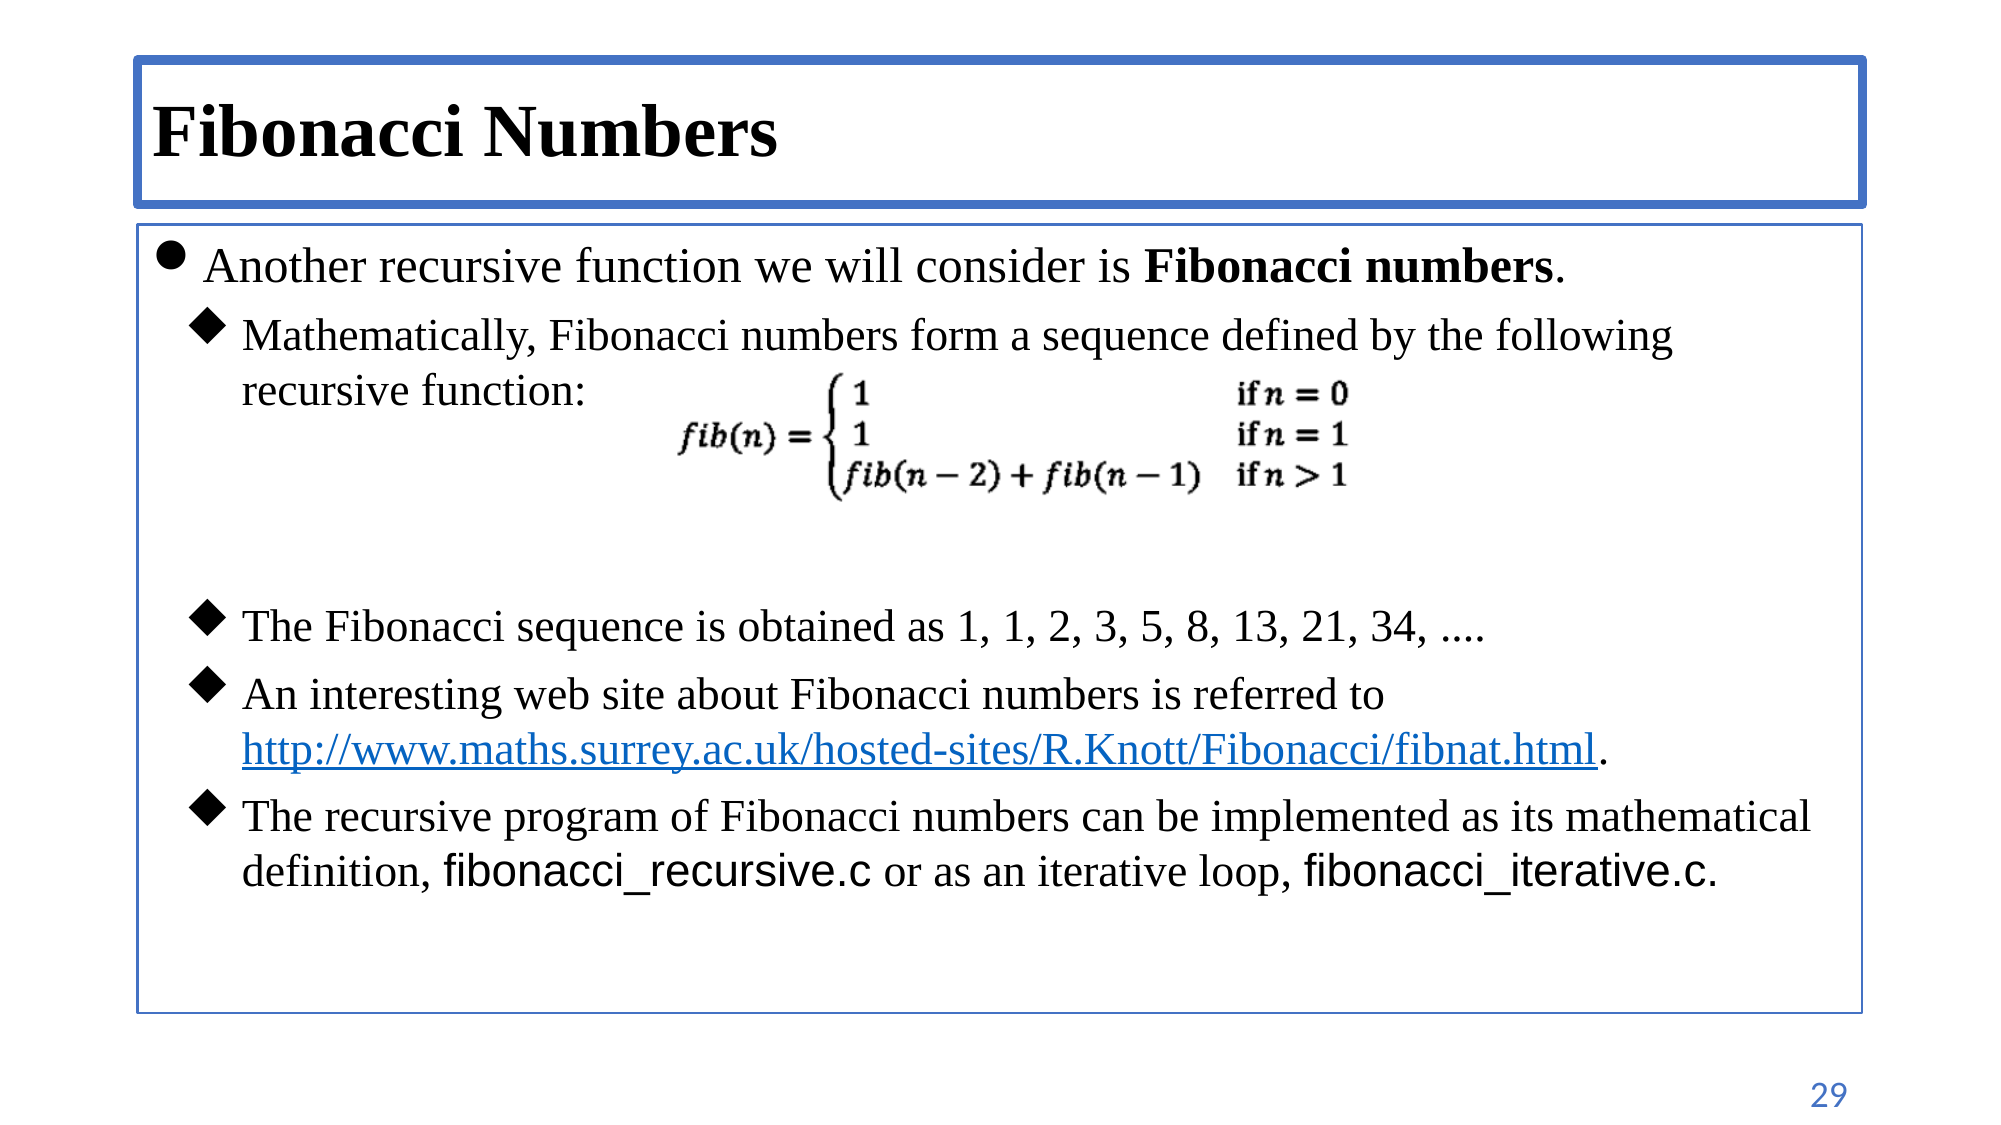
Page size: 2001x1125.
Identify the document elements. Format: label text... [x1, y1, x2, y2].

picture [676, 369, 1350, 503]
title Fibonacci Numbers [133, 55, 1867, 209]
list Another recursive function we will consider is Fibonacci numbers. Mathematically, Fibonacci numbers form a sequence defined by the following recursive function: The Fibonacci sequence is obtained as 1, 1, 2, 3, 5, 8, 13, 21, 34, .... An interesting web site about Fibonacci numbers is referred to http://www.maths.surrey.ac.uk/hosted-sites/R.Knott/Fibonacci/fibnat.html. The recursive program of Fibonacci numbers can be implemented as its mathematical definition, fibonacci_recursive.c or as an iterative loop, fibonacci_iterative.c. [136, 223, 1863, 1014]
